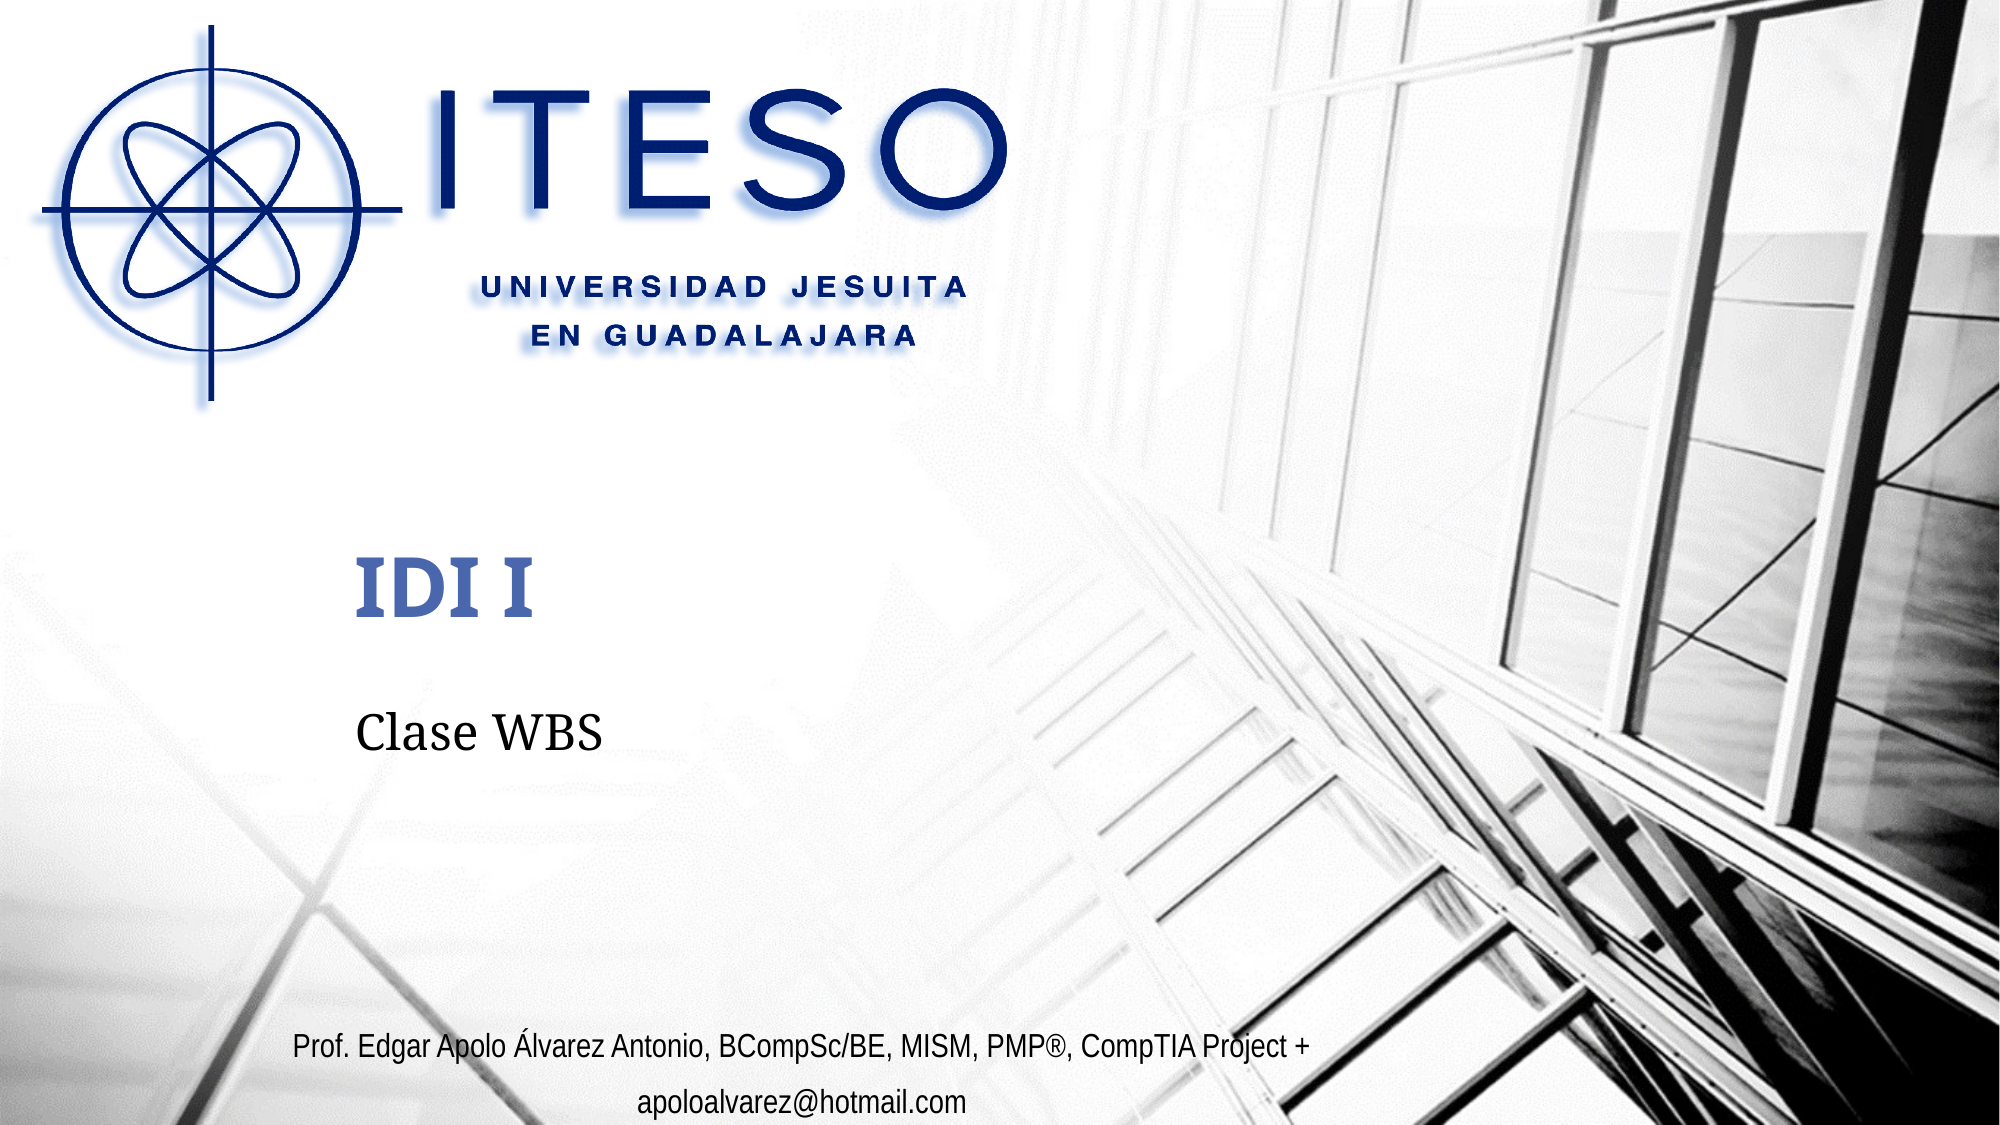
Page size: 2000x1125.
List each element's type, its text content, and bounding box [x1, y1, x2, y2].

picture [0, 0, 2000, 1125]
subtitle Clase WBS [340, 699, 1166, 929]
text_box Prof. Edgar Apolo Álvarez Antonio, BCompSc/BE, MISM, PMP®, CompTIA Project + apoloalvarez@hotmail.com [103, 1019, 1501, 1125]
title IDI I [340, 228, 1402, 642]
